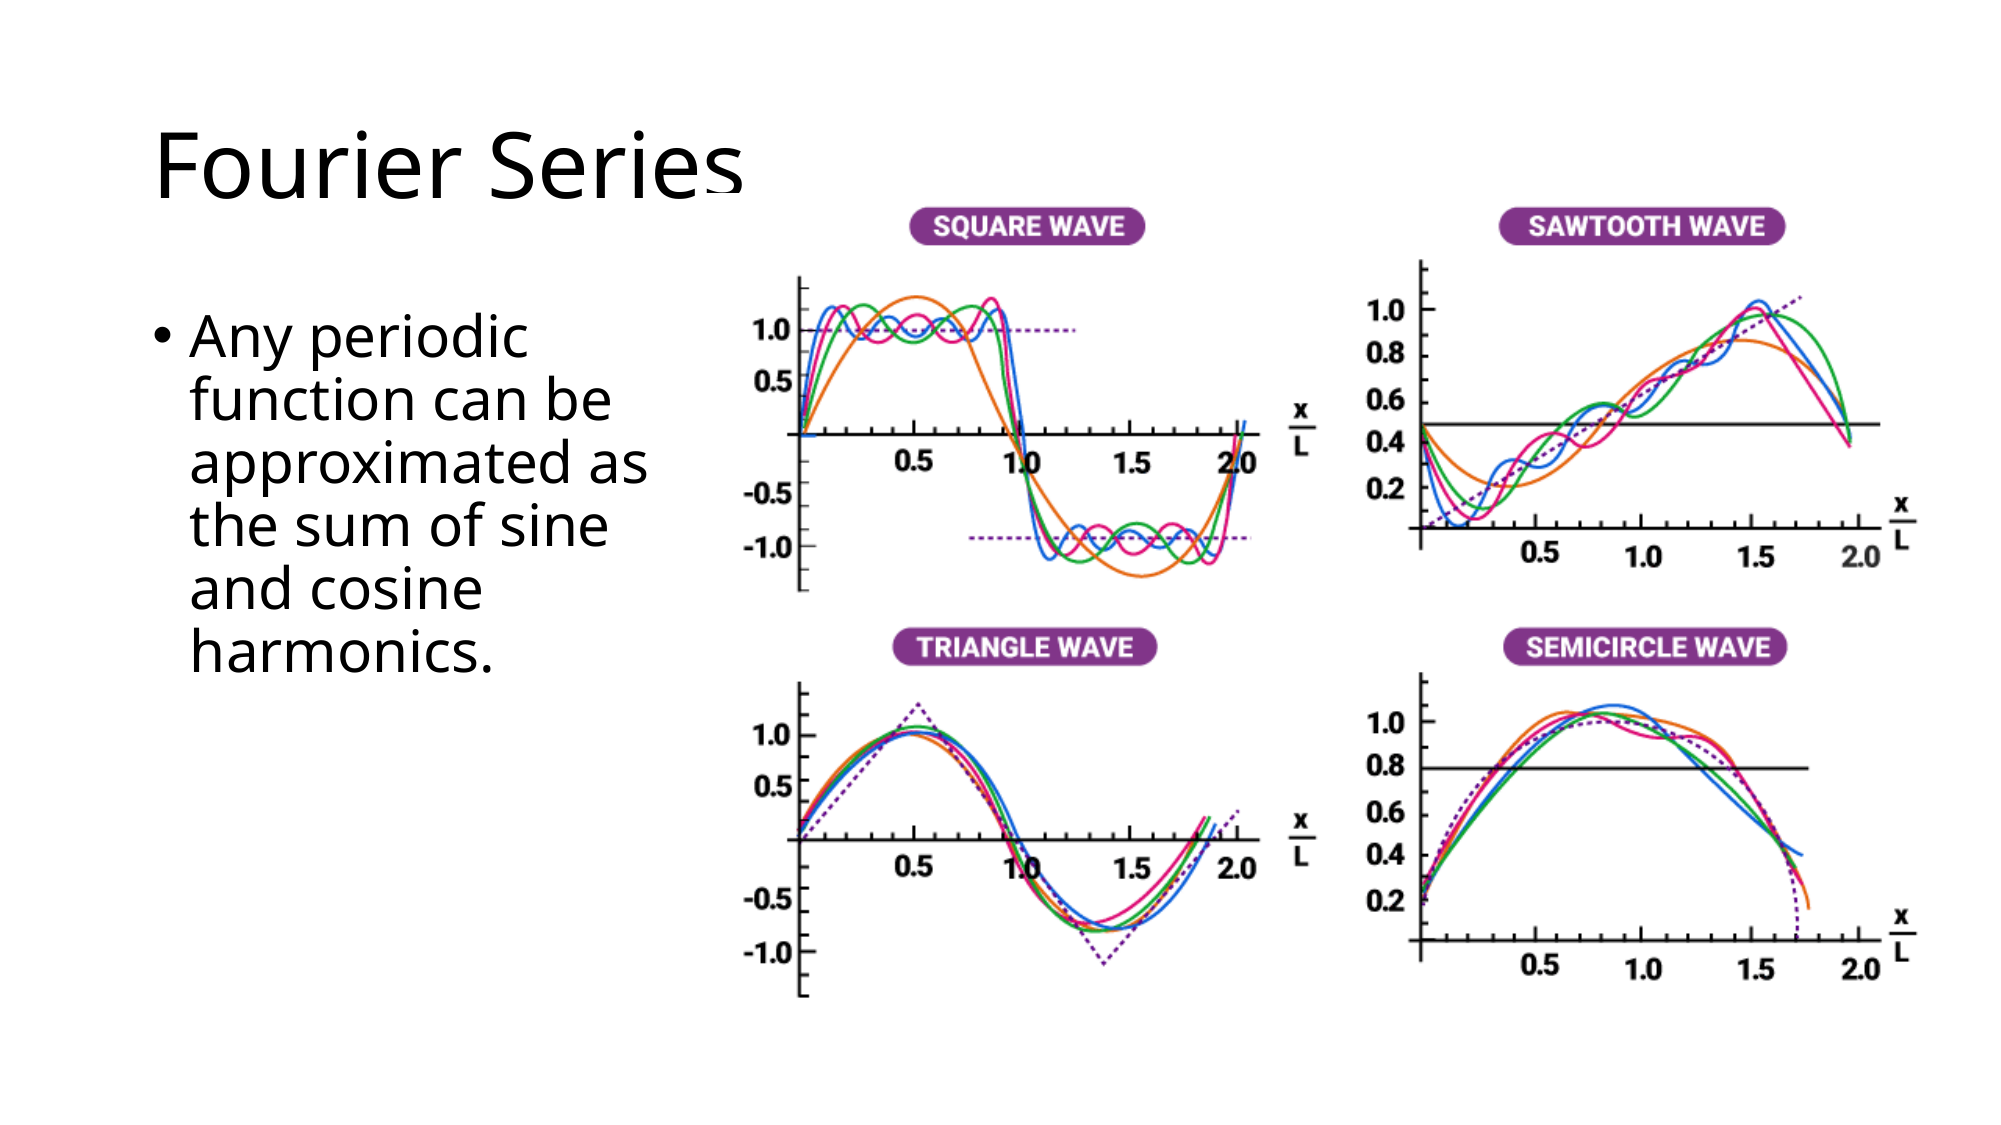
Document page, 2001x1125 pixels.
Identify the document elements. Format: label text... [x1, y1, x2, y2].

list Any periodic function can be approximated as the sum of sine and cosine harmonics. [137, 299, 703, 1014]
title Fourier Series [137, 59, 1863, 278]
picture [703, 192, 1955, 1038]
